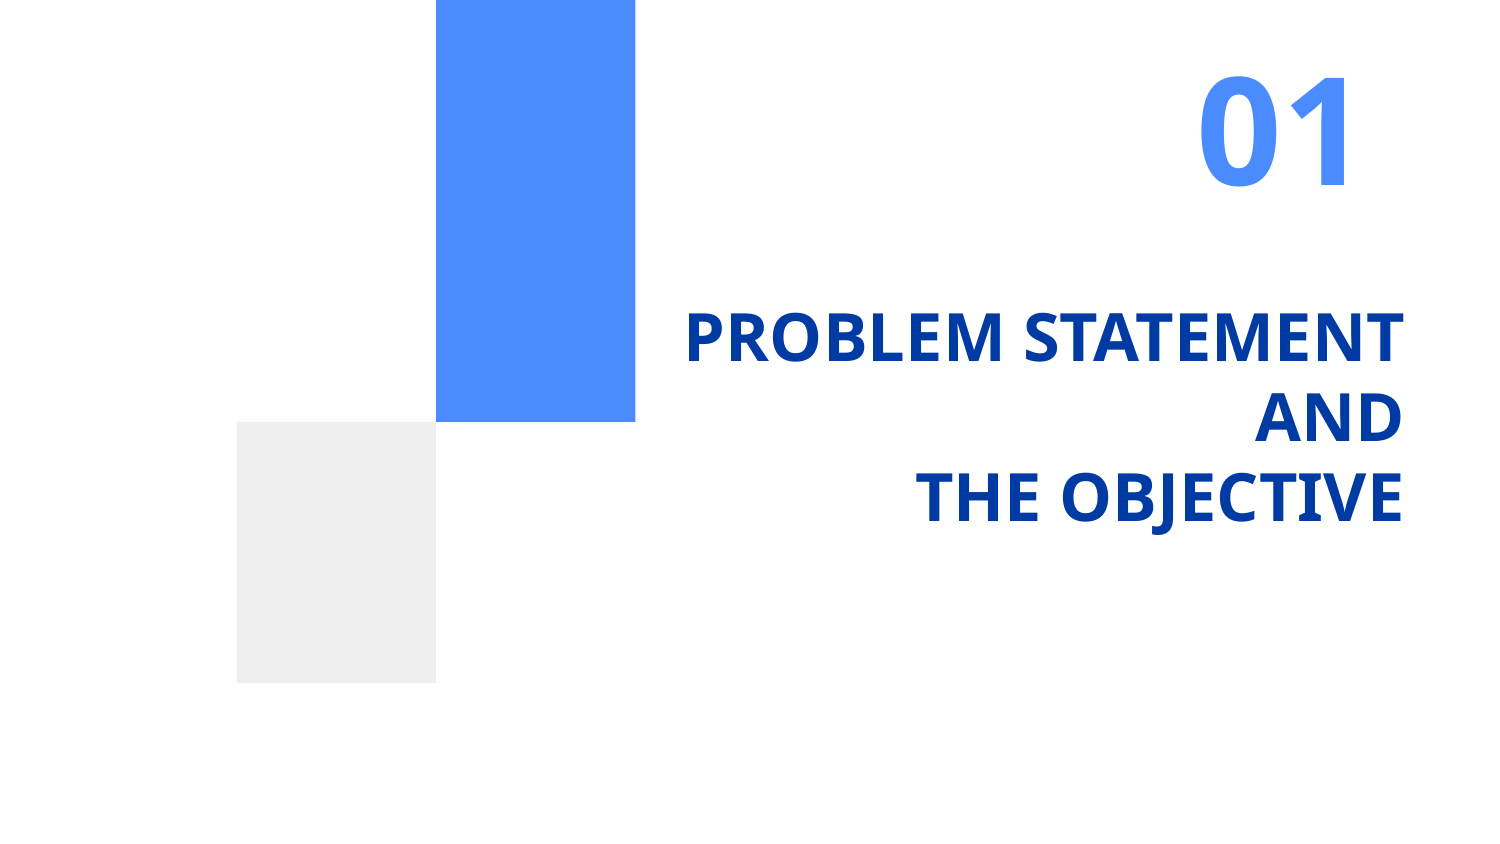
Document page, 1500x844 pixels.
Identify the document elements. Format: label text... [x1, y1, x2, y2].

title 01 [650, 43, 1383, 231]
title PROBLEM STATEMENT AND THE OBJECTIVE [650, 209, 1421, 620]
